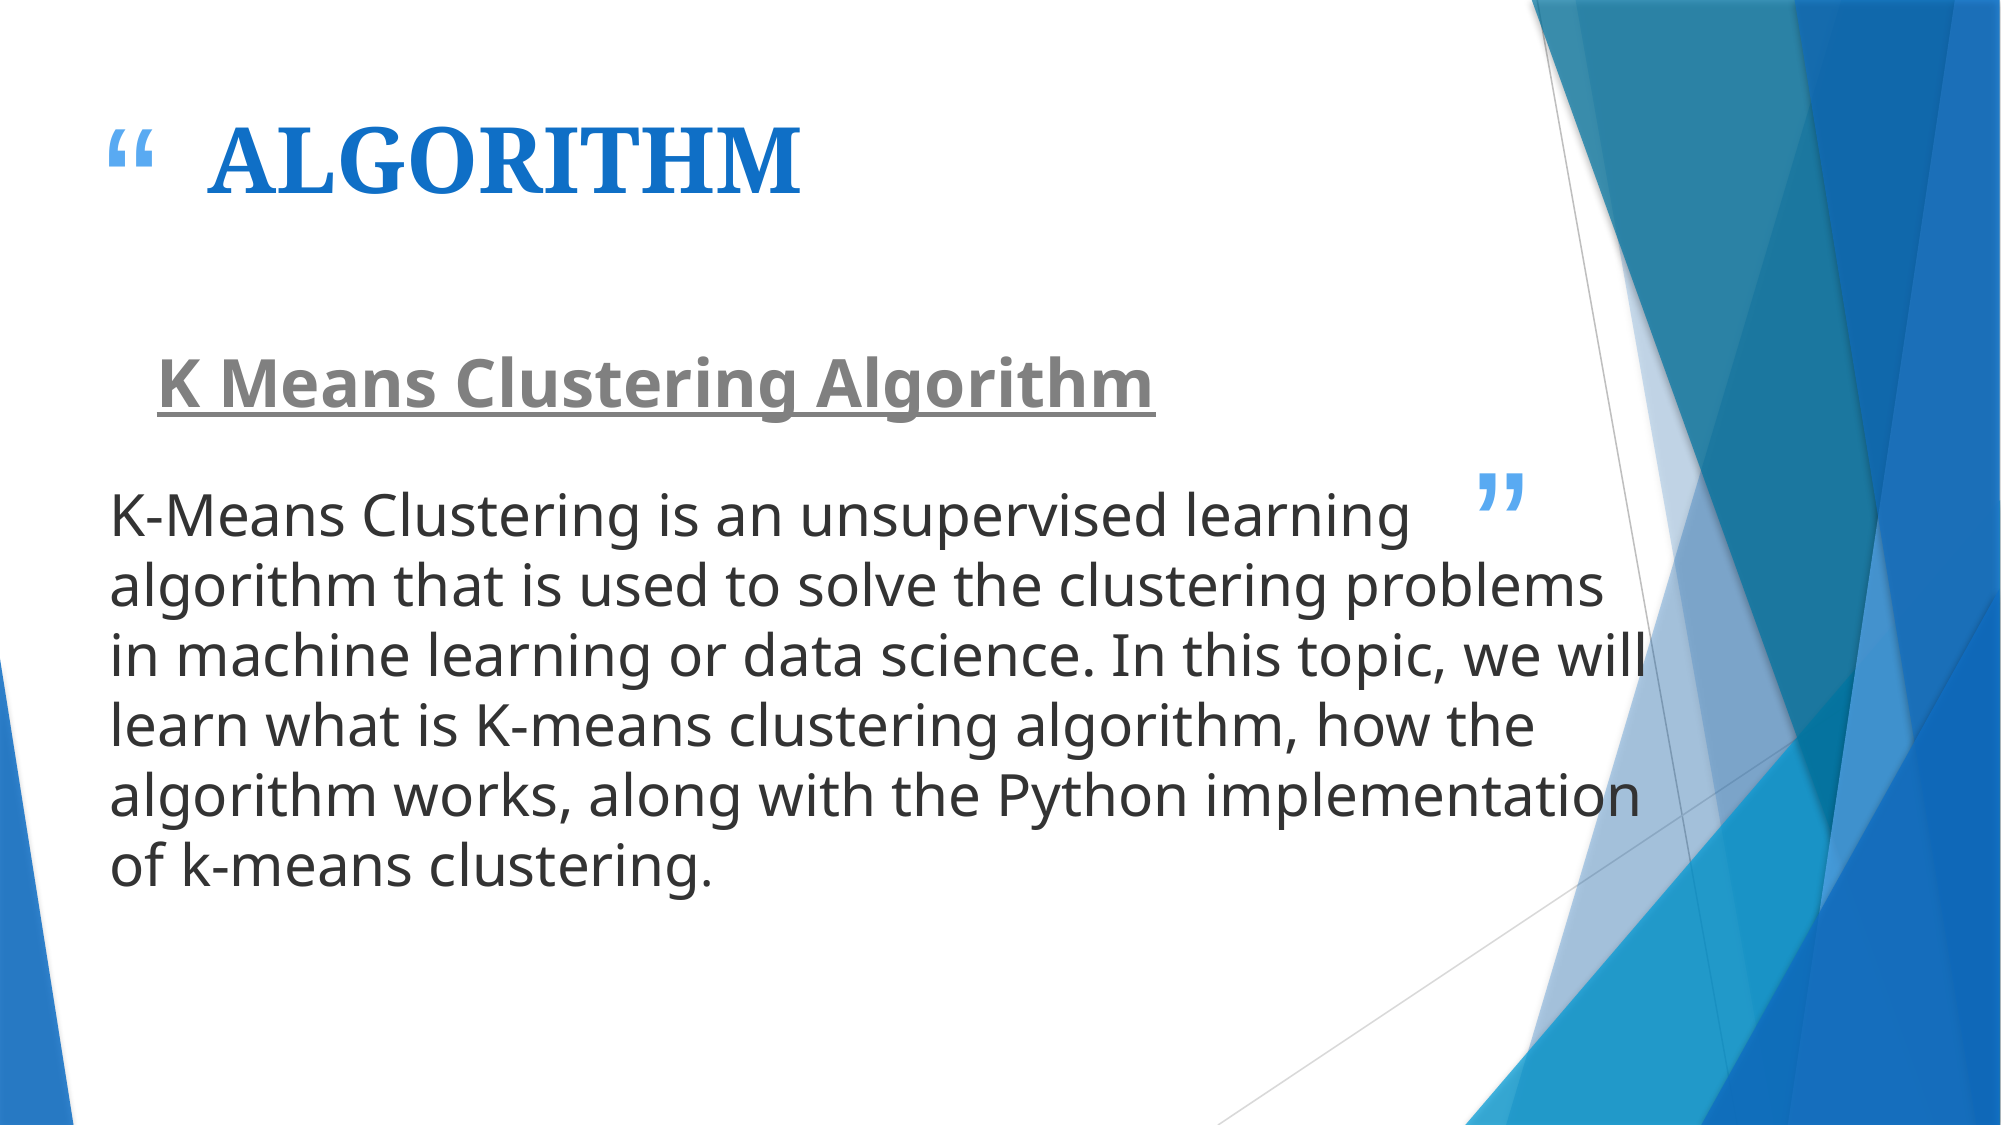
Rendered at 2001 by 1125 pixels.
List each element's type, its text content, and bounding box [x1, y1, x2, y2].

list K Means Clustering Algorithm [141, 0, 1599, 291]
list K-Means Clustering is an unsupervised learning algorithm that is used to solve the clustering problems in machine learning or data science. In this topic, we will learn what is K-means clustering algorithm, how the algorithm works, along with the Python implementation of k-means clustering. [94, 291, 1667, 1125]
